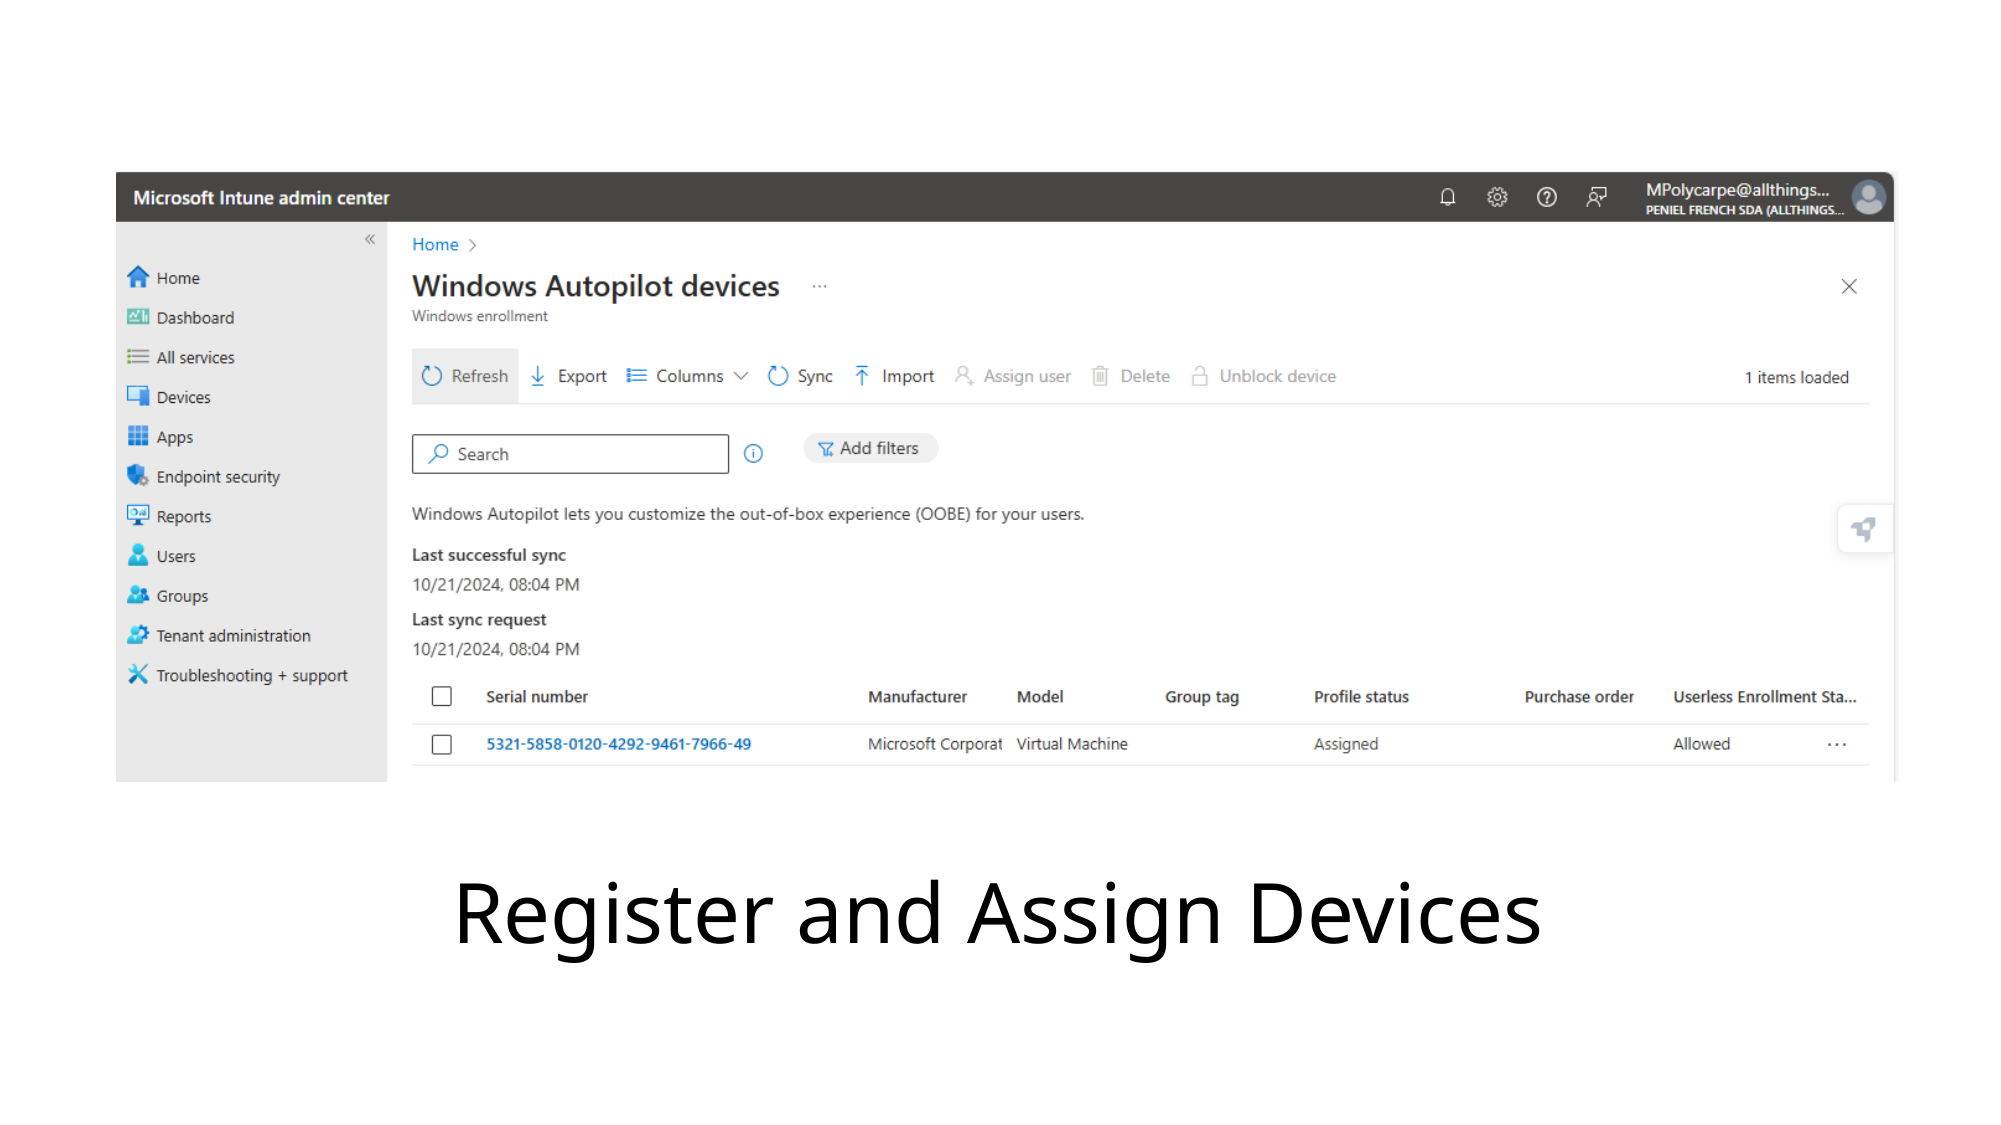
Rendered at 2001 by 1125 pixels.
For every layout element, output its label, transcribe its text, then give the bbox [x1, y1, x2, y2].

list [116, 170, 1900, 782]
title Register and Assign Devices [169, 858, 1827, 970]
